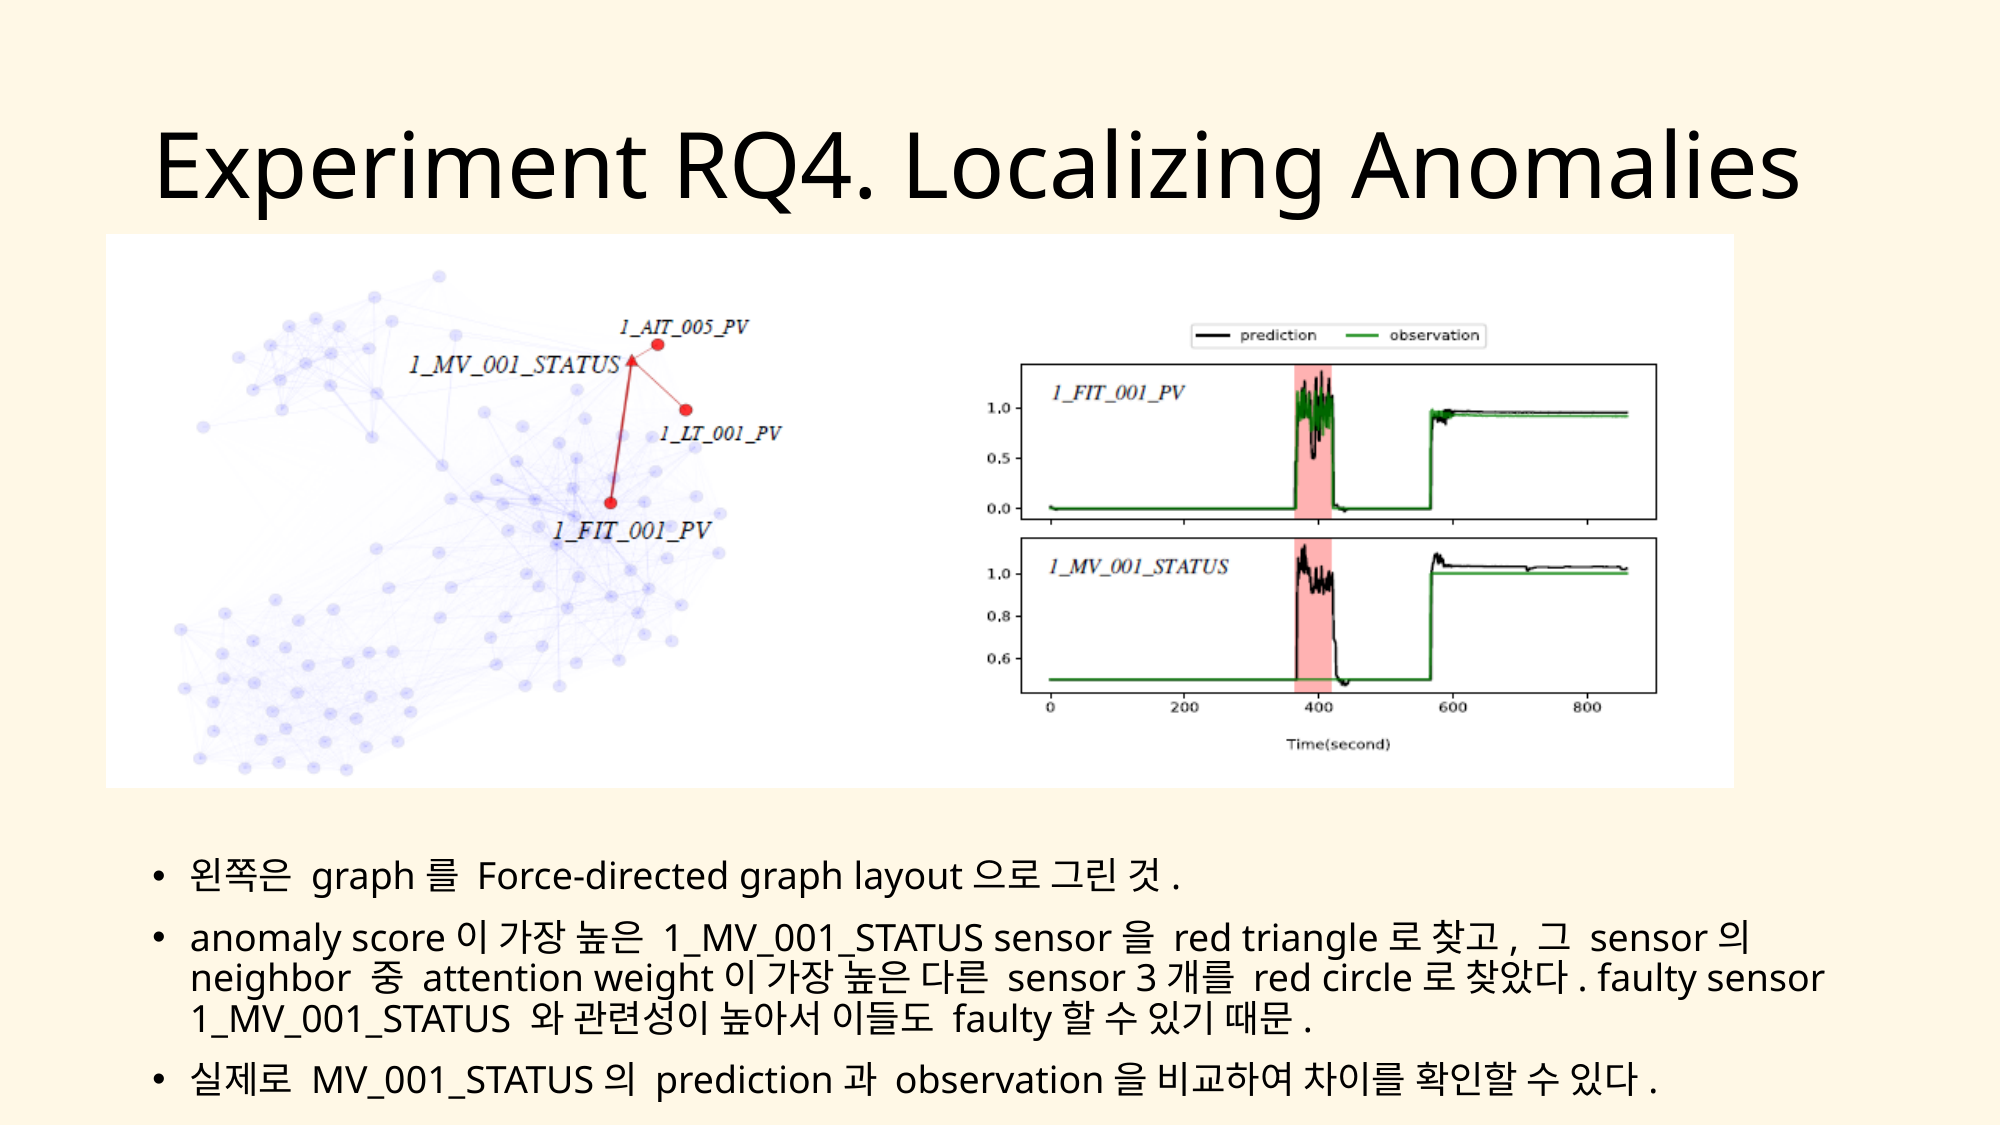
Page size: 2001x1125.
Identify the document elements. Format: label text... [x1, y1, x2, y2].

list 왼쪽은 graph를 Force-directed graph layout으로 그린 것. anomaly score이 가장 높은 1_MV_001_STATUS sensor을 red triangle로 찾고, 그 sensor의 neighbor 중 attention weight이 가장 높은 다른 sensor 3개를 red circle로 찾았다. faulty sensor 1_MV_001_STATUS 와 관련성이 높아서 이들도 faulty할 수 있기 때문. 실제로 MV_001_STATUS의 prediction과 observation을 비교하여 차이를 확인할 수 있다. [137, 849, 1863, 1112]
picture [106, 234, 1734, 788]
title Experiment RQ4. Localizing Anomalies [137, 59, 1863, 278]
